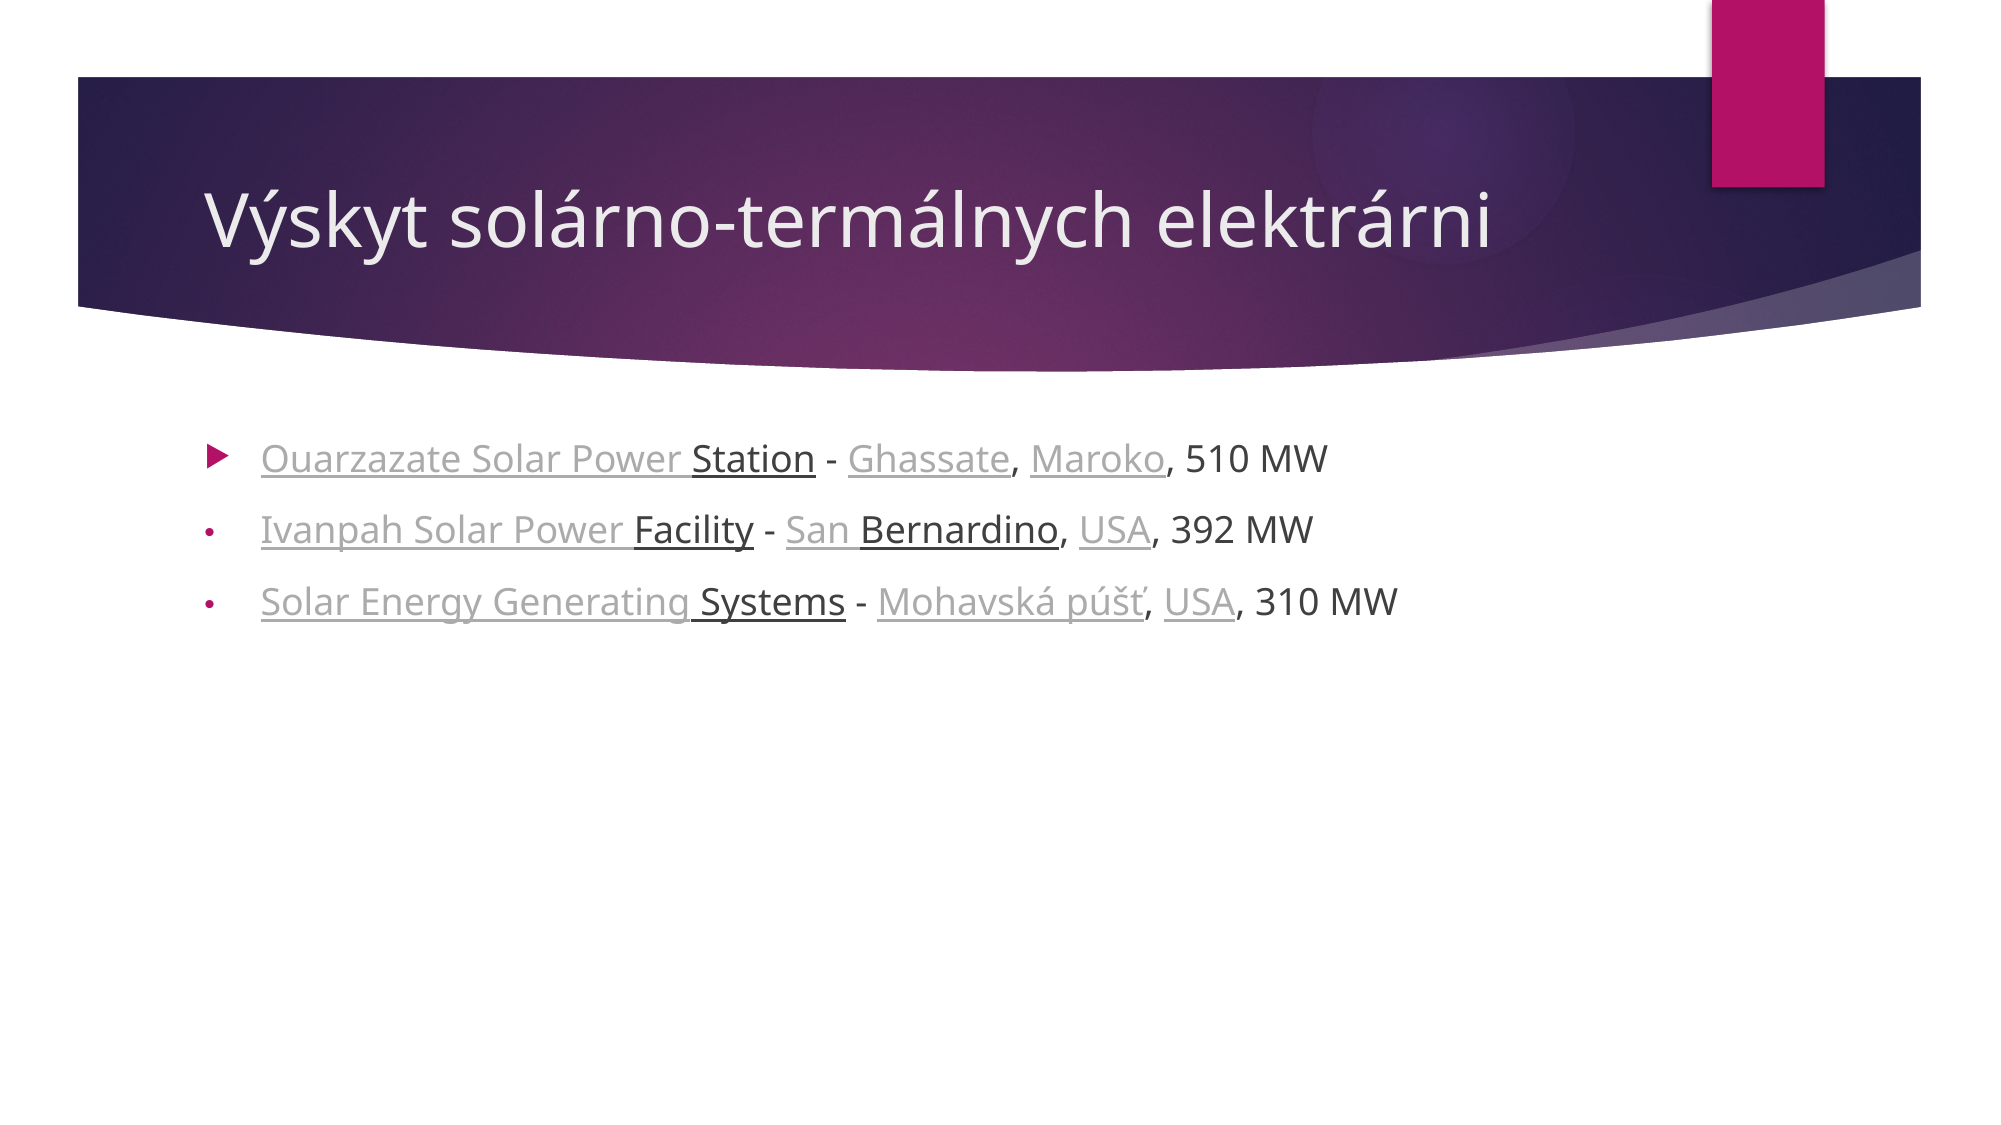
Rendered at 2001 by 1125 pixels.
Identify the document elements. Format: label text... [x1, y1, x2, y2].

title Výskyt solárno-termálnych elektrárni [189, 159, 1627, 276]
list Ouarzazate Solar Power Station - Ghassate, Maroko, 510 MW Ivanpah Solar Power Facility - San Bernardino, USA, 392 MW Solar Energy Generating Systems - Mohavská púšť, USA, 310 MW [189, 427, 1638, 988]
